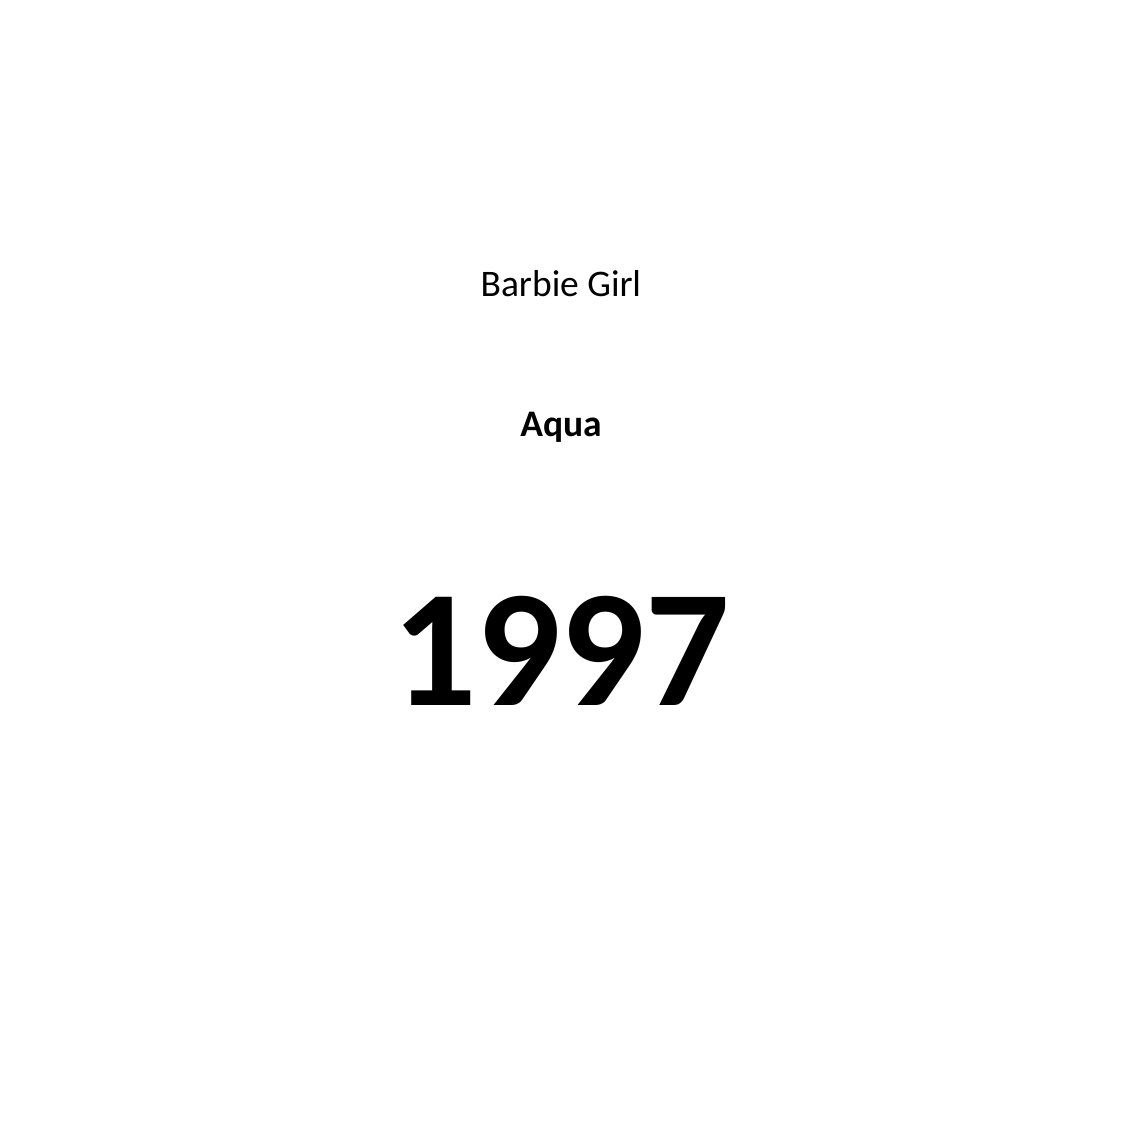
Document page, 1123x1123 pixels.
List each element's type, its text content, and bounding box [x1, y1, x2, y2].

text_box Barbie Girl Aqua 1997 [58, 206, 1063, 747]
